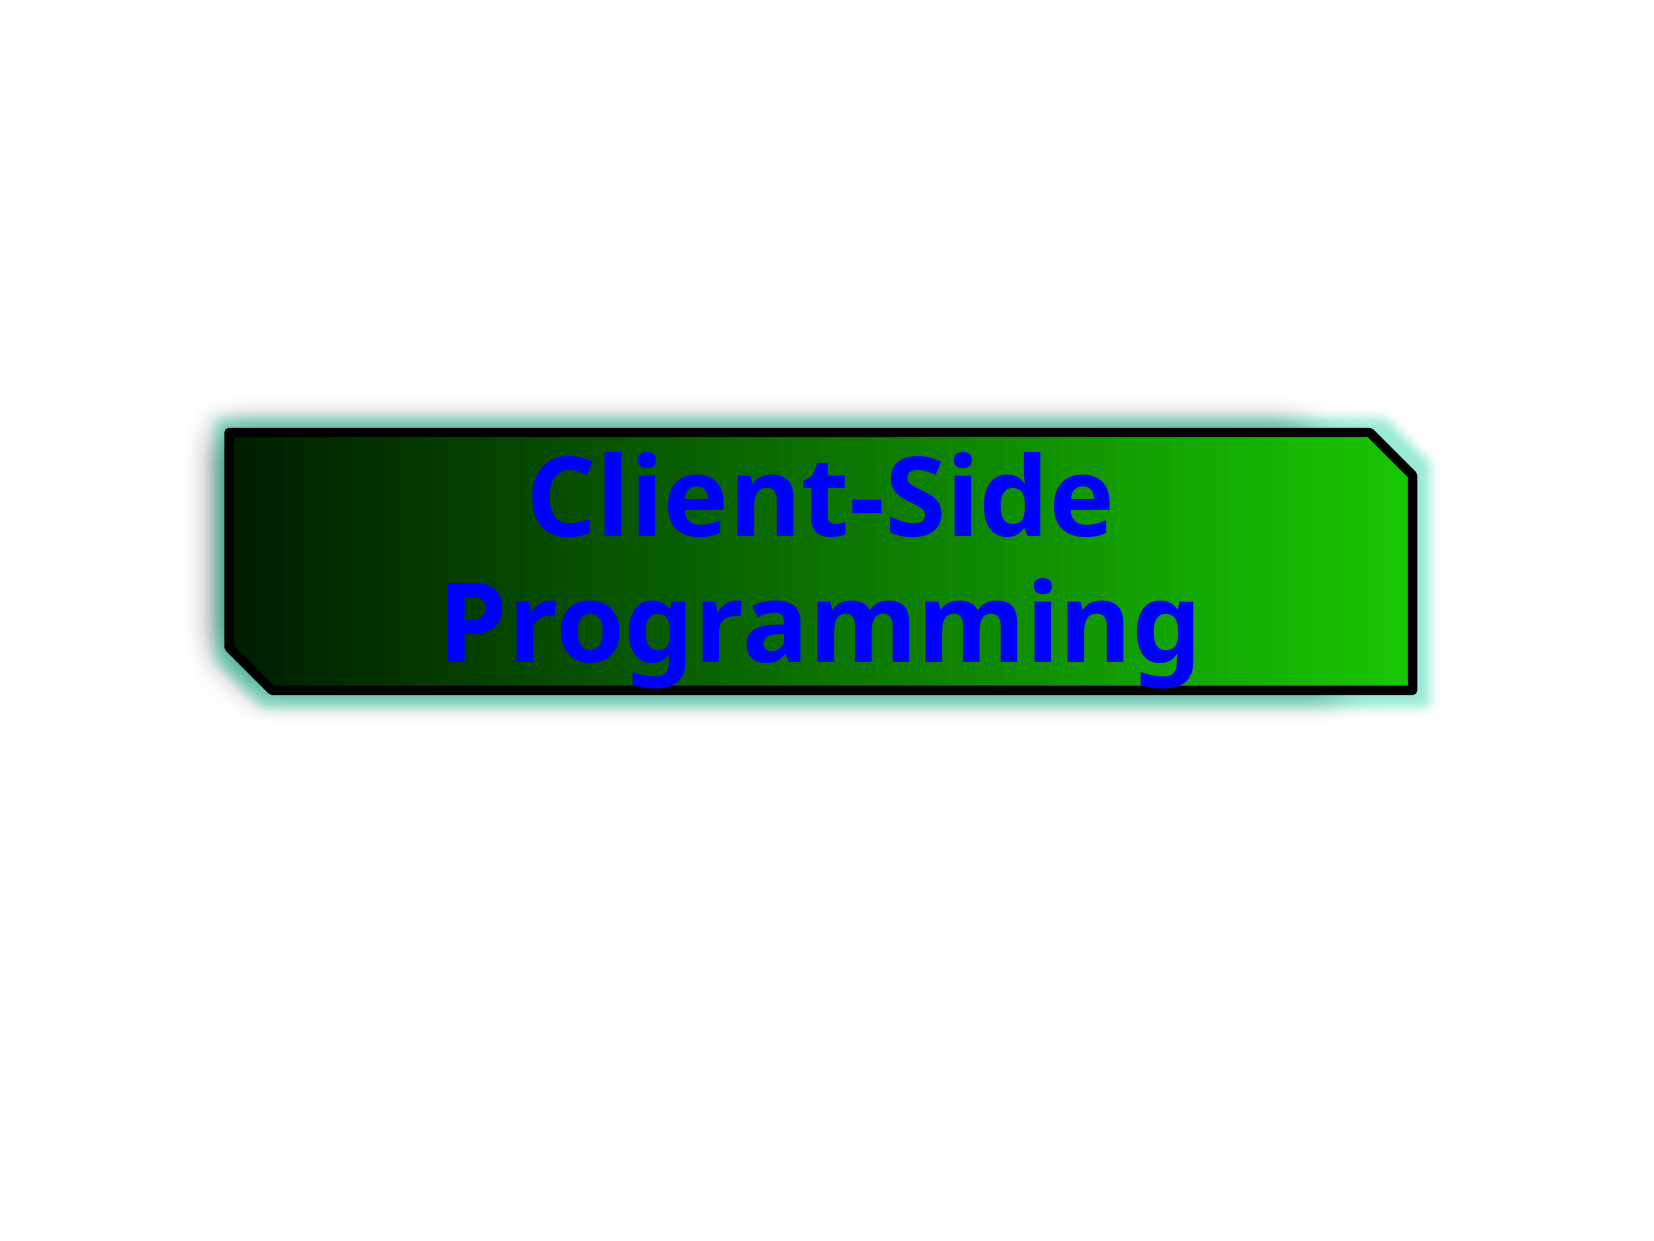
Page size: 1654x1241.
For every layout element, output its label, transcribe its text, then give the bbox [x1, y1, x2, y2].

text_box Client-Side Programming [226, 430, 1415, 693]
